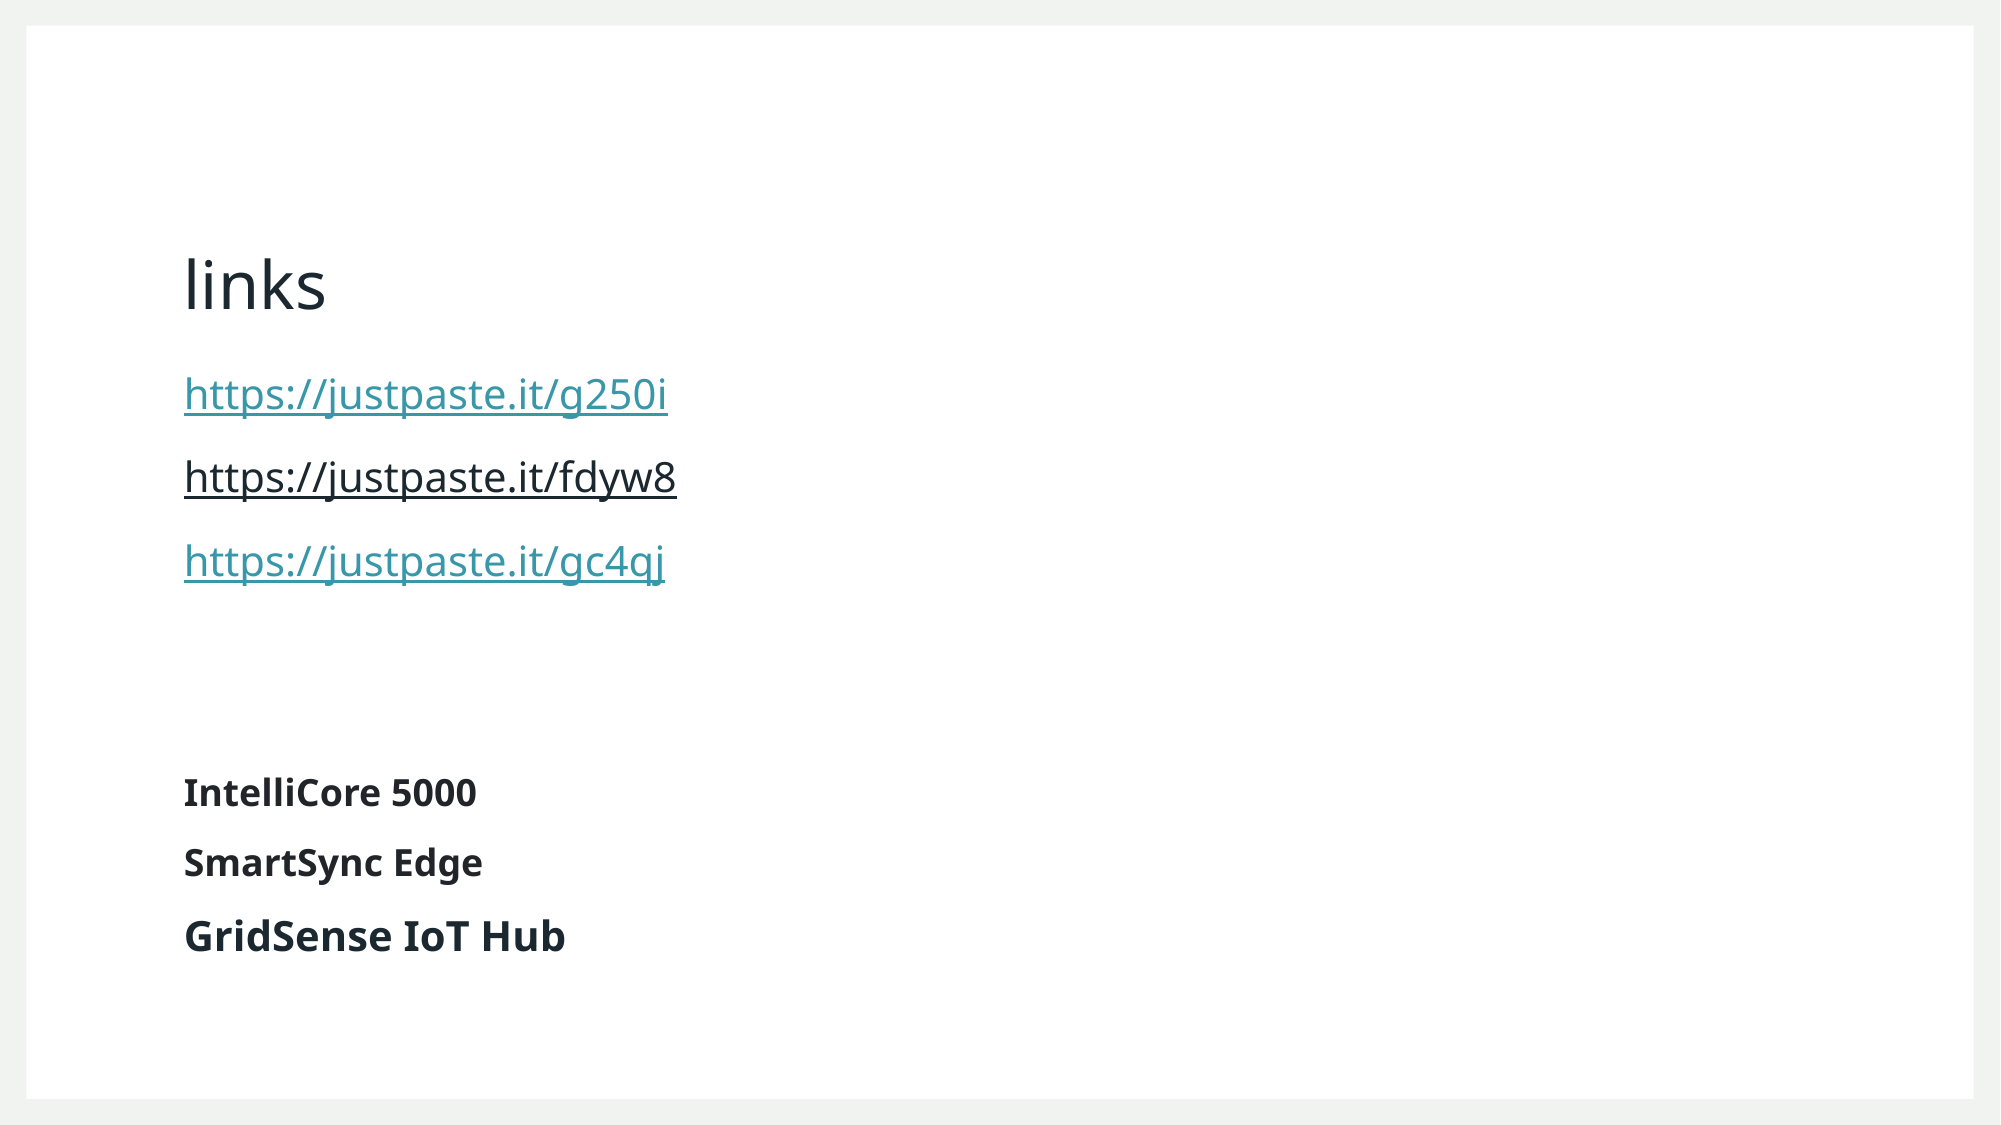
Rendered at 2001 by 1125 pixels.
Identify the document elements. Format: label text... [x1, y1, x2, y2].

title links [168, 118, 1832, 331]
list https://justpaste.it/g250i https://justpaste.it/fdyw8 https://justpaste.it/gc4qj IntelliCore 5000 SmartSync Edge GridSense IoT Hub [168, 354, 1832, 1006]
